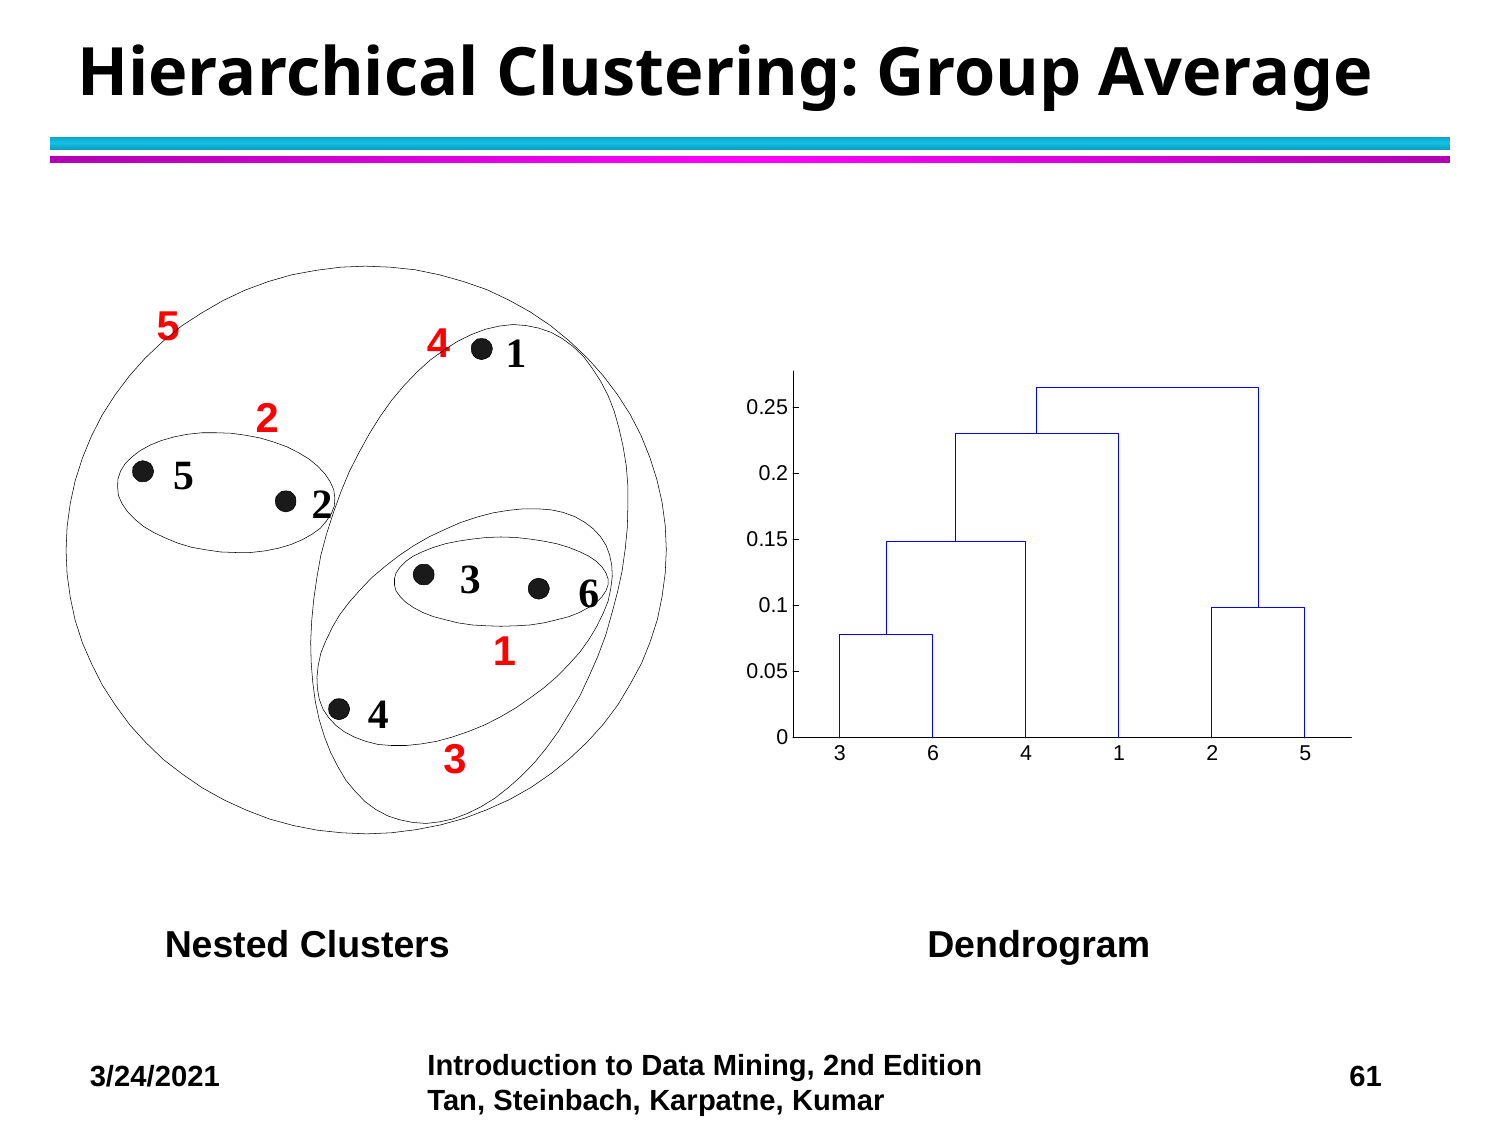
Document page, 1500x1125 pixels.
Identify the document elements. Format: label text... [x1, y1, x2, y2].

title Hierarchical Clustering: Group Average [62, 24, 1421, 116]
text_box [65, 265, 667, 835]
picture [699, 337, 1420, 788]
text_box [310, 315, 629, 824]
text_box Nested Clusters [150, 912, 700, 973]
text_box Dendrogram [912, 912, 1275, 973]
